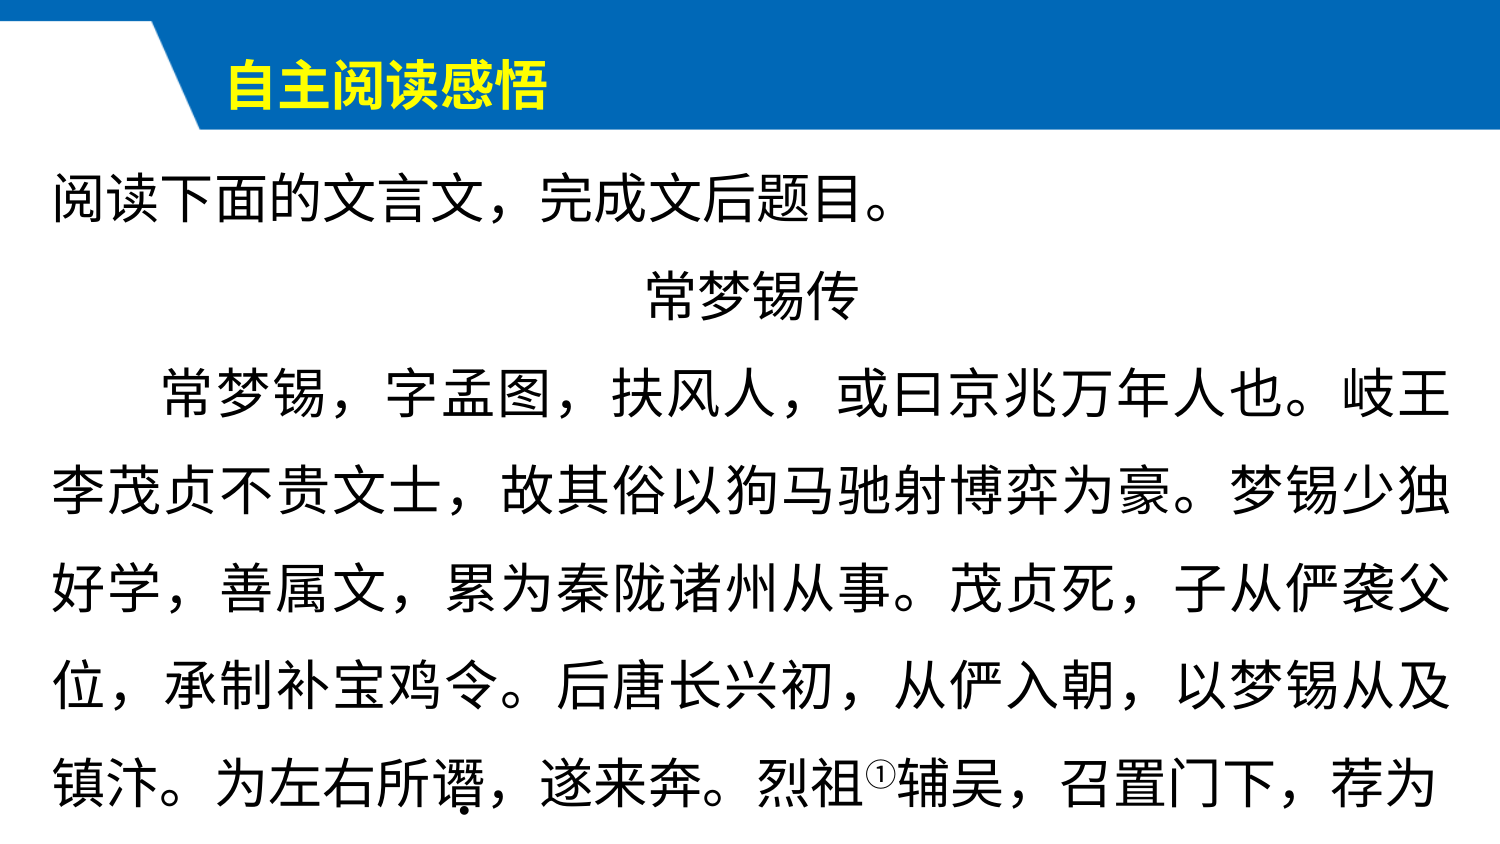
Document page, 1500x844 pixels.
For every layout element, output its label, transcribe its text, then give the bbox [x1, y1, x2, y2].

text_box 阅读下面的文言文，完成文后题目。 常梦锡传 常梦锡，字孟图，扶风人，或曰京兆万年人也。岐王李茂贞不贵文士，故其俗以狗马驰射博弈为豪。梦锡少独好学，善属文，累为秦陇诸州从事。茂贞死，子从俨袭父位，承制补宝鸡令。后唐长兴初，从俨入朝，以梦锡从及镇汴。为左右所谮，遂来奔。烈祖①辅吴，召置门下，荐为 [36, 124, 1467, 822]
text_box . [442, 752, 539, 833]
text_box 自主阅读感悟 [208, 11, 564, 124]
picture [0, 0, 1500, 842]
